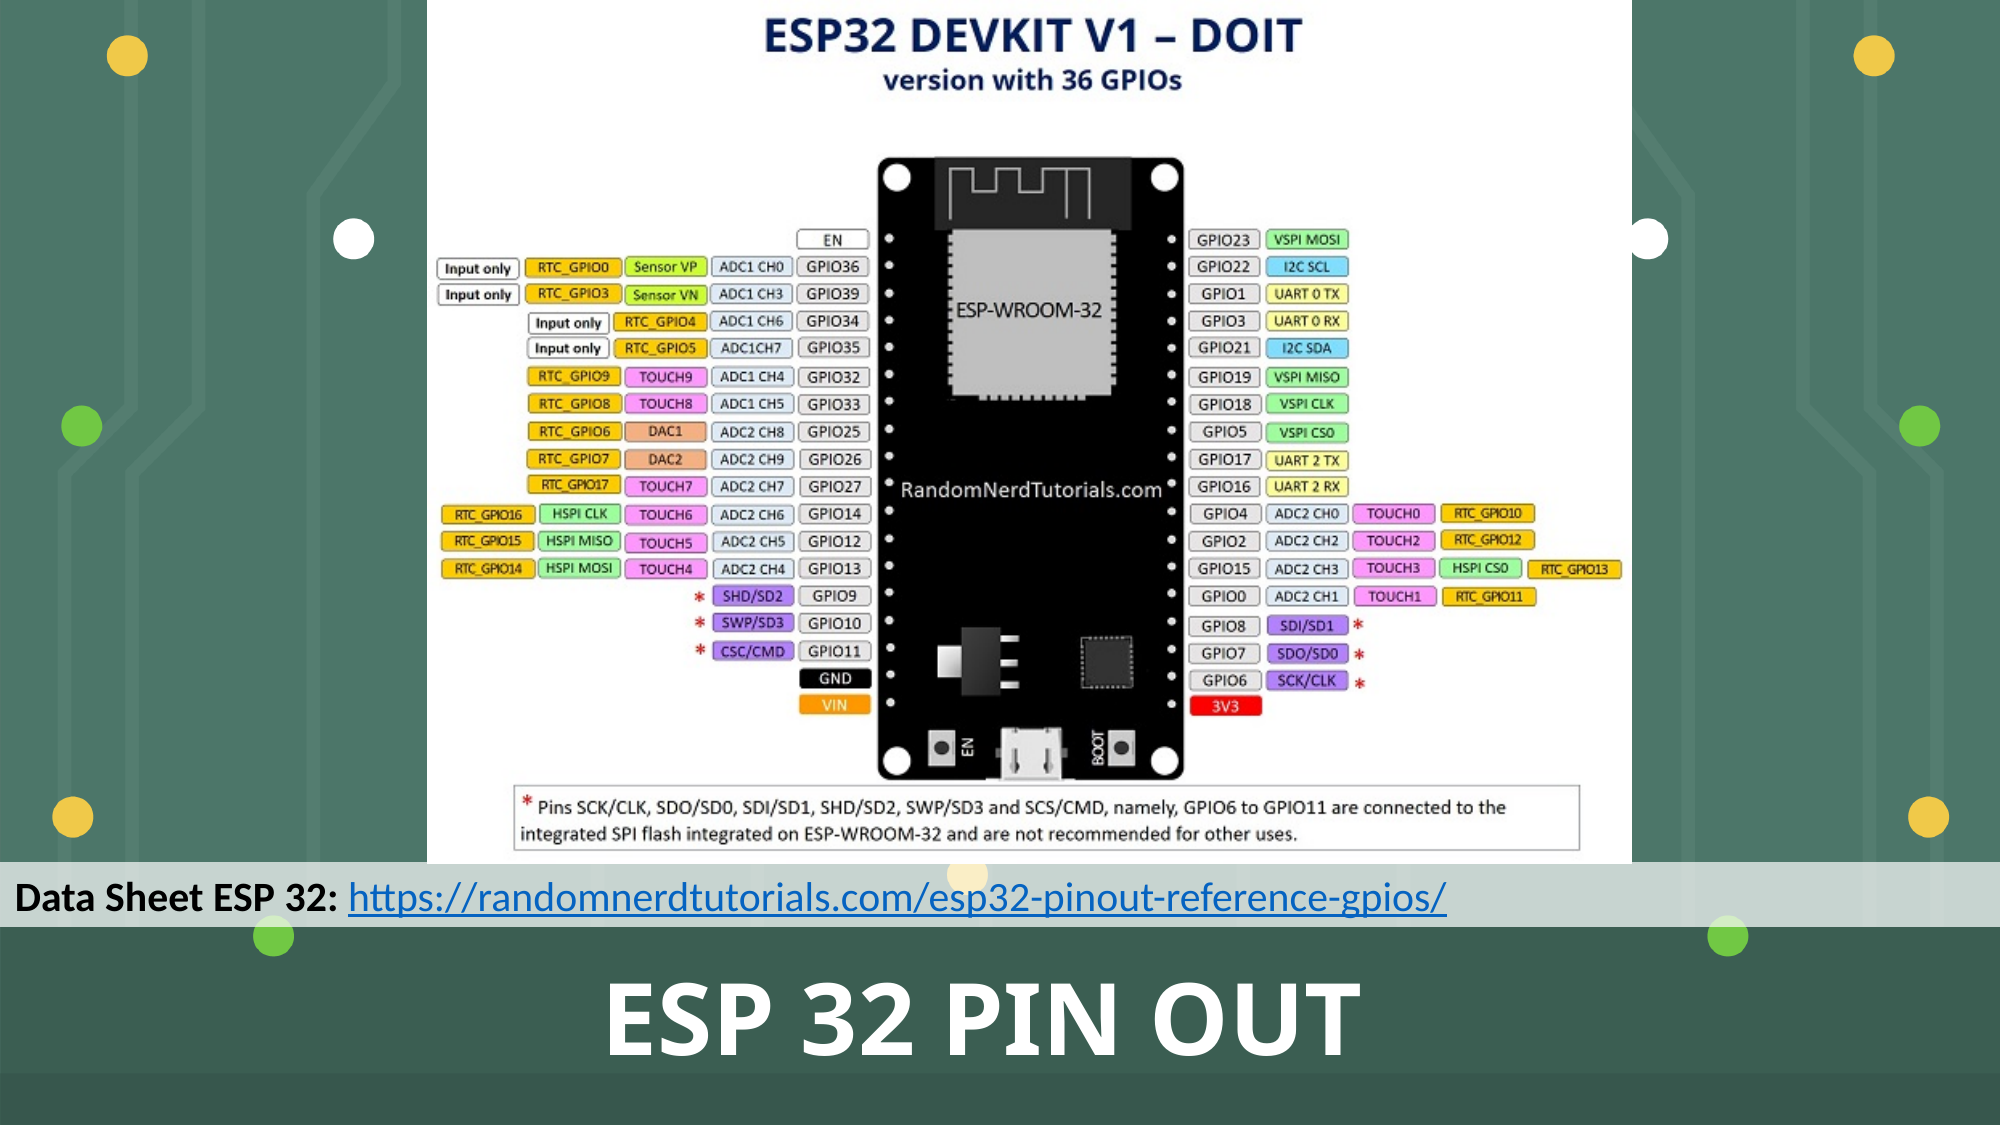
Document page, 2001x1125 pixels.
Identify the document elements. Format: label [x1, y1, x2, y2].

text_box [0, 0, 2000, 1125]
picture [427, 0, 1632, 864]
